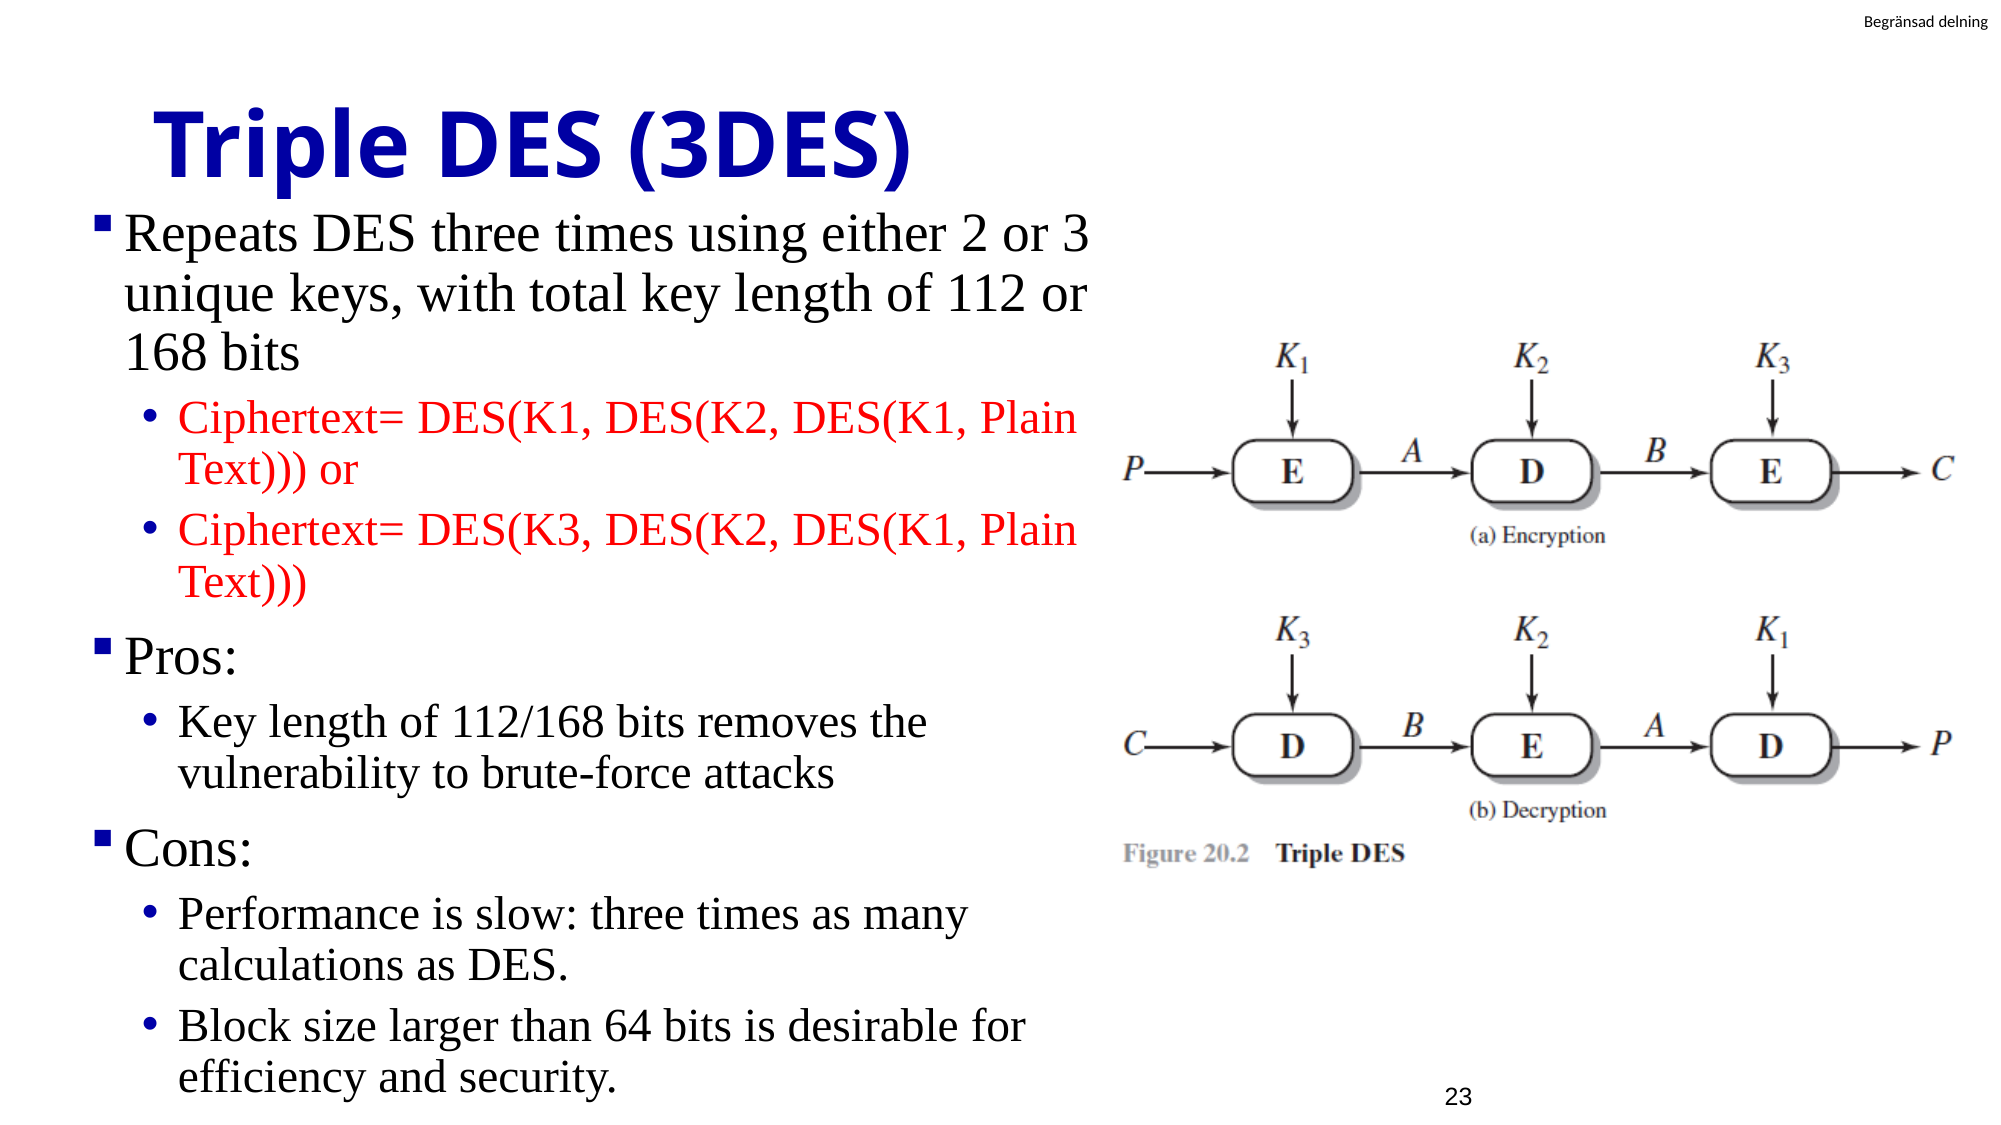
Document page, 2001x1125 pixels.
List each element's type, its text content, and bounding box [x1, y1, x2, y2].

title Triple DES (3DES) [137, 74, 1863, 221]
picture [1114, 334, 1959, 879]
list Repeats DES three times using either 2 or 3 unique keys, with total key length of 112 or 168 bits Ciphertext= DES(K1, DES(K2, DES(K1, Plain Text))) or Ciphertext= DES(K3, DES(K2, DES(K1, Plain Text))) Pros: Key length of 112/168 bits removes the vulnerability to brute-force attacks Cons: Performance is slow: three times as many calculations as DES. Block size larger than 64 bits is desirable for efficiency and security. [54, 196, 1115, 1114]
slide_number 23 [1137, 1073, 1488, 1114]
